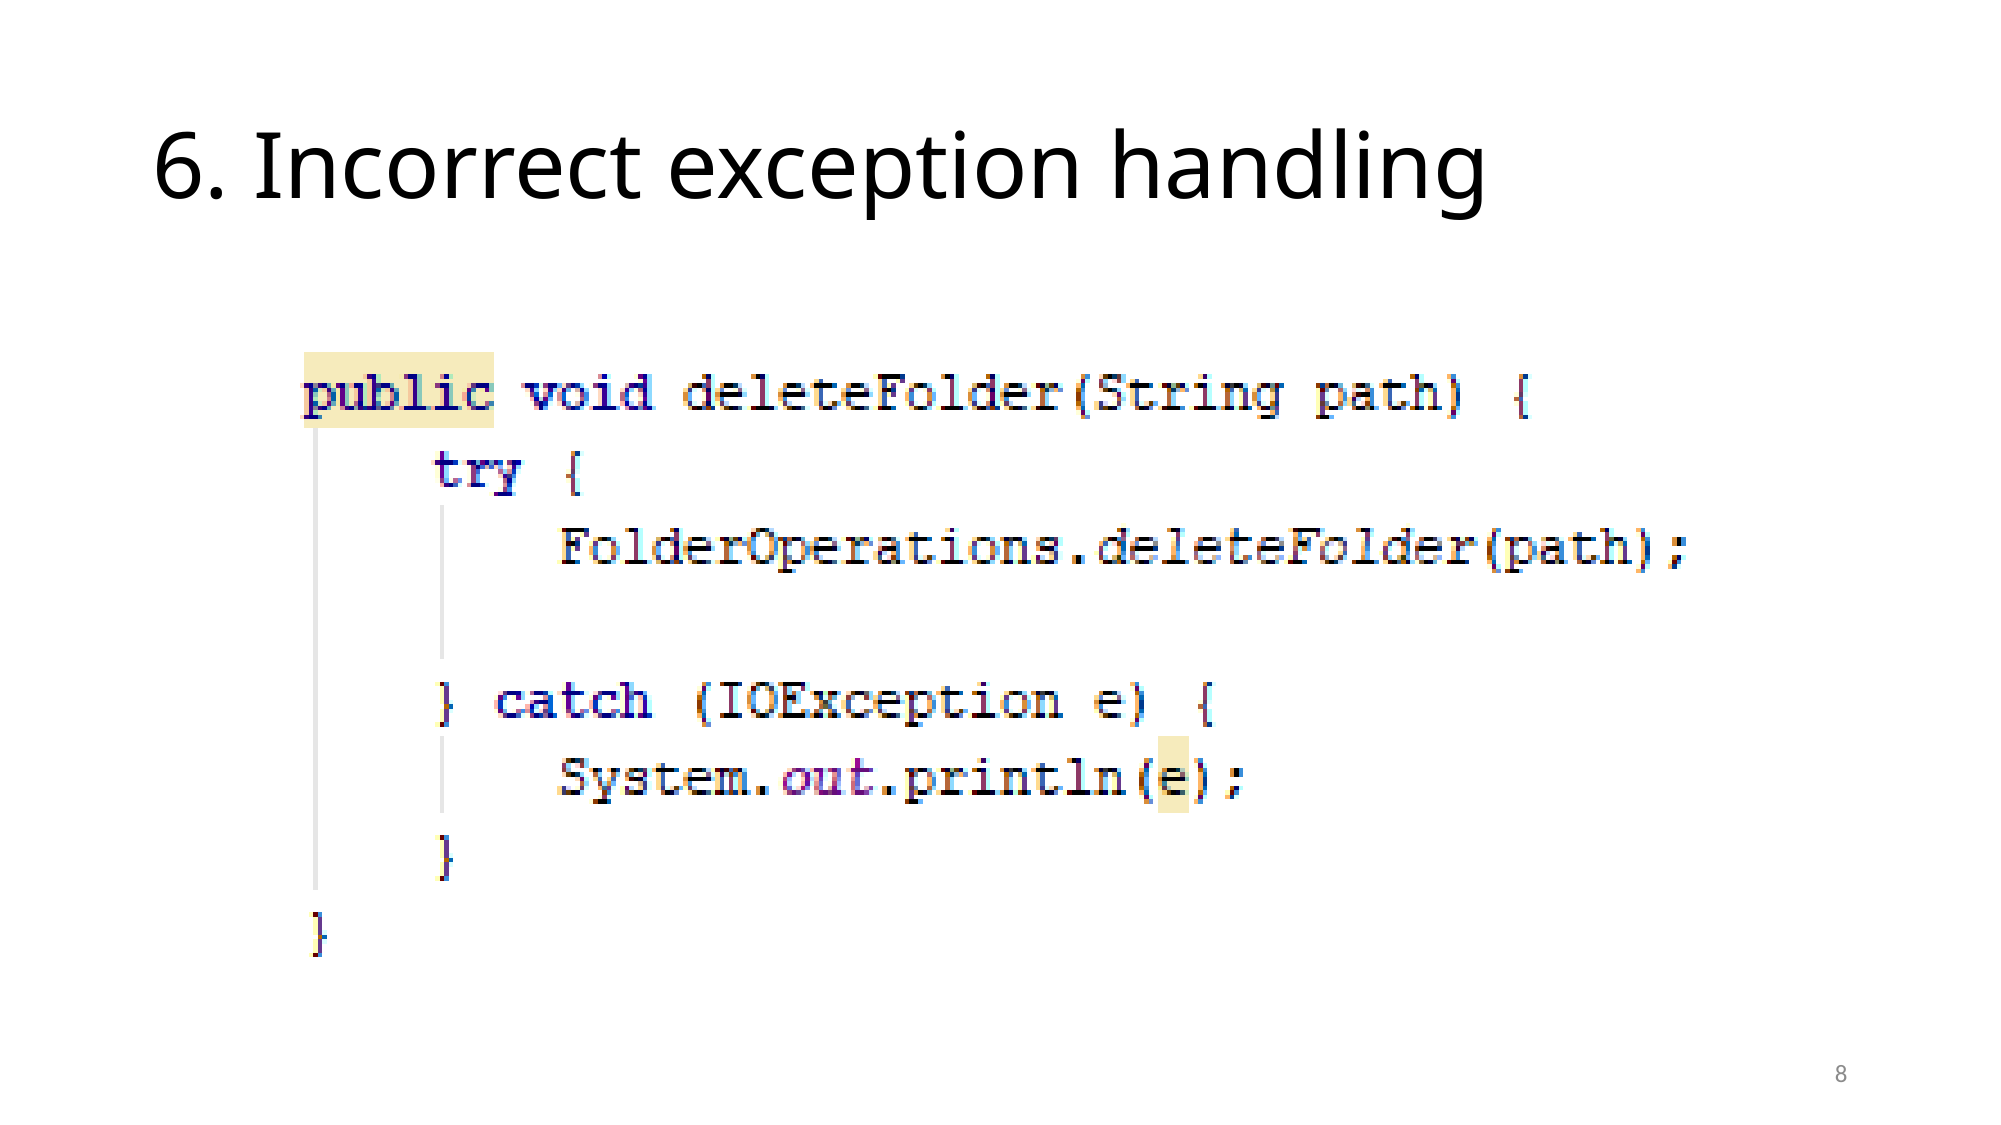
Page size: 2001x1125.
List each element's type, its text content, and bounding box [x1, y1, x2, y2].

title 6. Incorrect exception handling [137, 59, 1863, 278]
picture [255, 334, 1745, 986]
slide_number 8 [1412, 1042, 1863, 1103]
